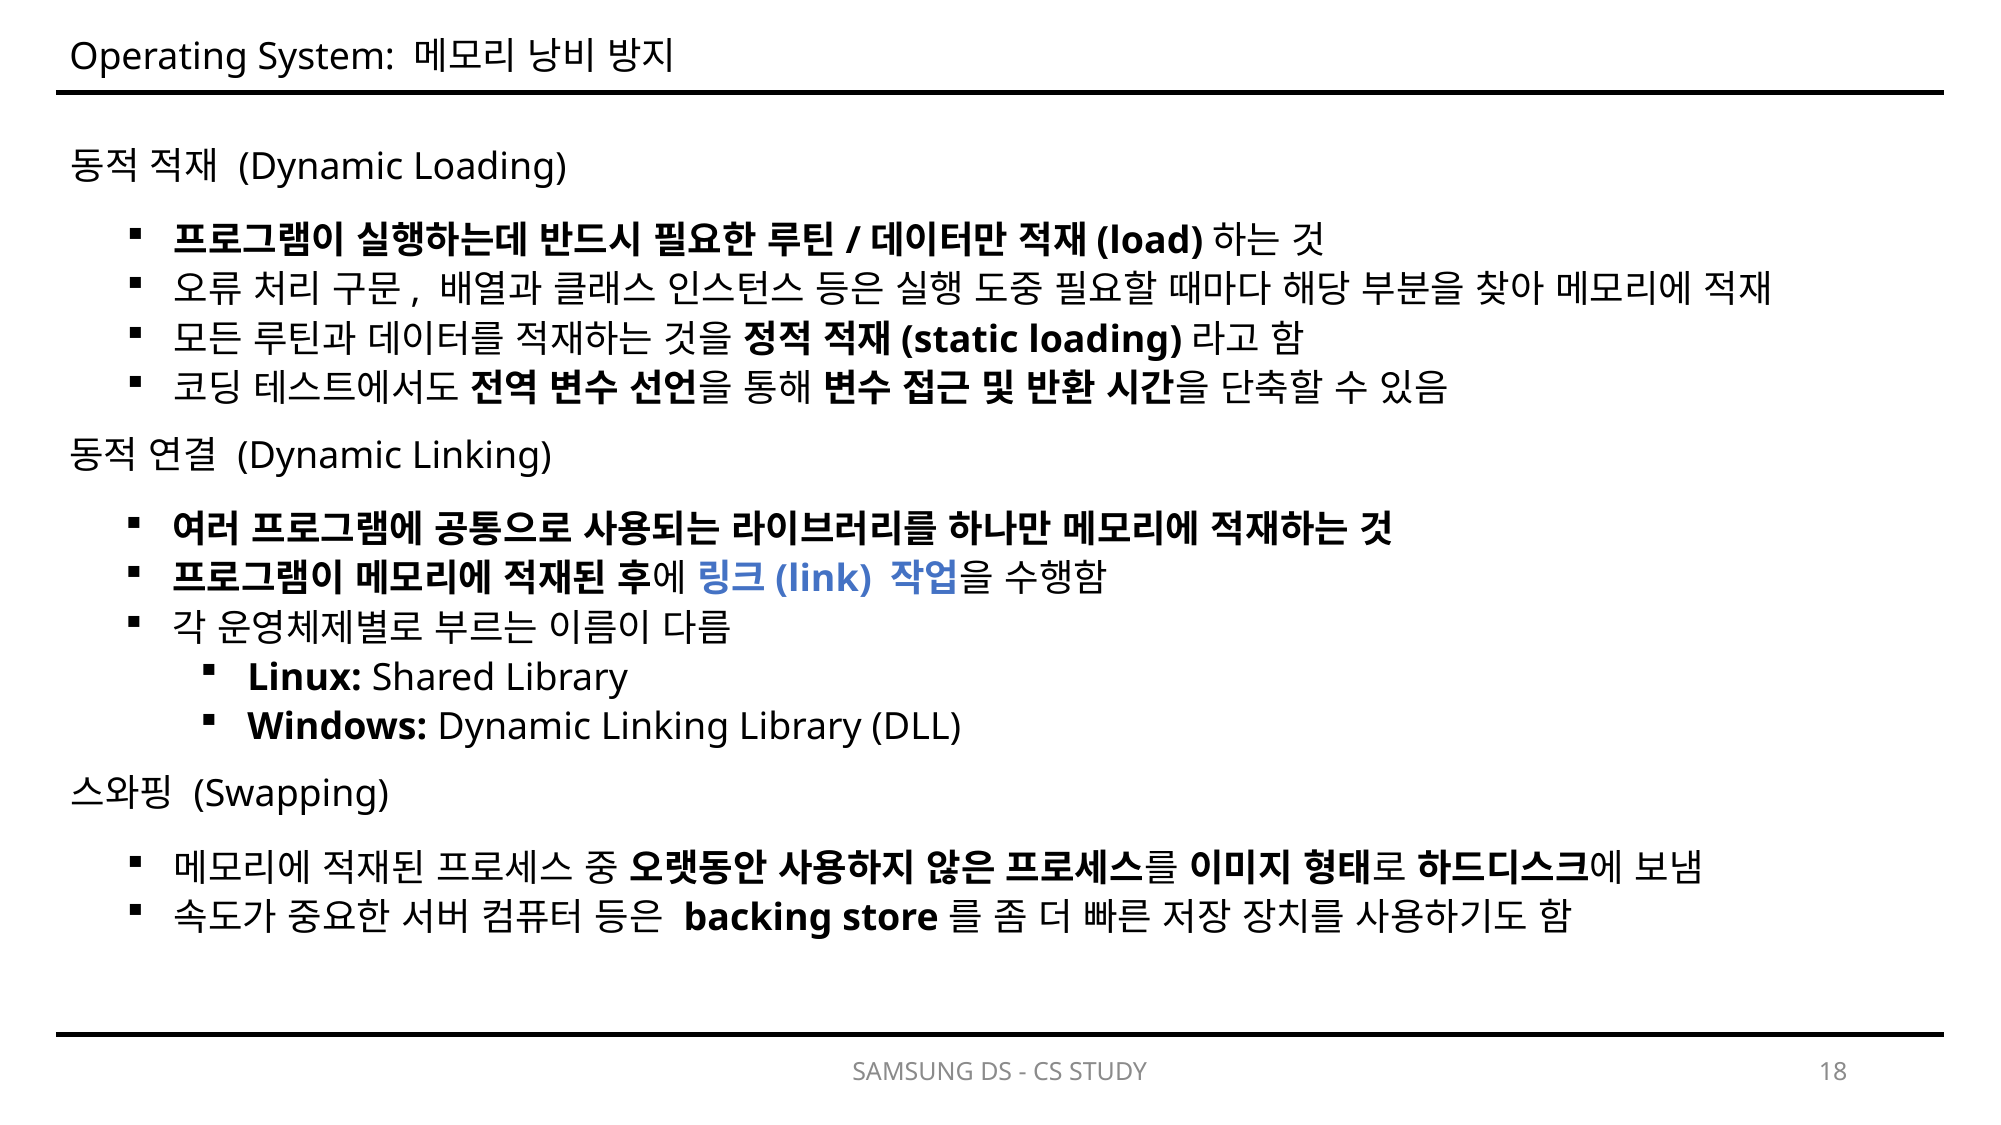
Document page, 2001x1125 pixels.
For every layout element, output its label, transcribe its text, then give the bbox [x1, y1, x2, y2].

text_box Operating System: 메모리 낭비 방지 [54, 25, 1000, 85]
text_box 스와핑 (Swapping) [55, 761, 1019, 822]
footer SAMSUNG DS - CS STUDY [662, 1042, 1338, 1103]
slide_number 18 [1412, 1042, 1863, 1103]
text_box 메모리에 적재된 프로세스 중 오랫동안 사용하지 않은 프로세스를 이미지 형태로 하드디스크에 보냄 속도가 중요한 서버 컴퓨터 등은 backing store를 좀 더 빠른 저장 장치를 사용하기도 함 [112, 836, 1888, 946]
text_box 프로그램이 실행하는데 반드시 필요한 루틴/데이터만 적재(load)하는 것 오류 처리 구문, 배열과 클래스 인스턴스 등은 실행 도중 필요할 때마다 해당 부분을 찾아 메모리에 적재 모든 루틴과 데이터를 적재하는 것을 정적 적재(static loading)라고 함 코딩 테스트에서도 전역 변수 선언을 통해 변수 접근 및 반환 시간을 단축할 수 있음 [112, 208, 1888, 417]
text_box 동적 적재 (Dynamic Loading) [55, 134, 1019, 195]
text_box 여러 프로그램에 공통으로 사용되는 라이브러리를 하나만 메모리에 적재하는 것 프로그램이 메모리에 적재된 후에 링크(link) 작업을 수행함 각 운영체제별로 부르는 이름이 다름 Linux: Shared Library Windows: Dynamic Linking Library (DLL) [110, 497, 1887, 755]
text_box 동적 연결 (Dynamic Linking) [54, 423, 1017, 484]
